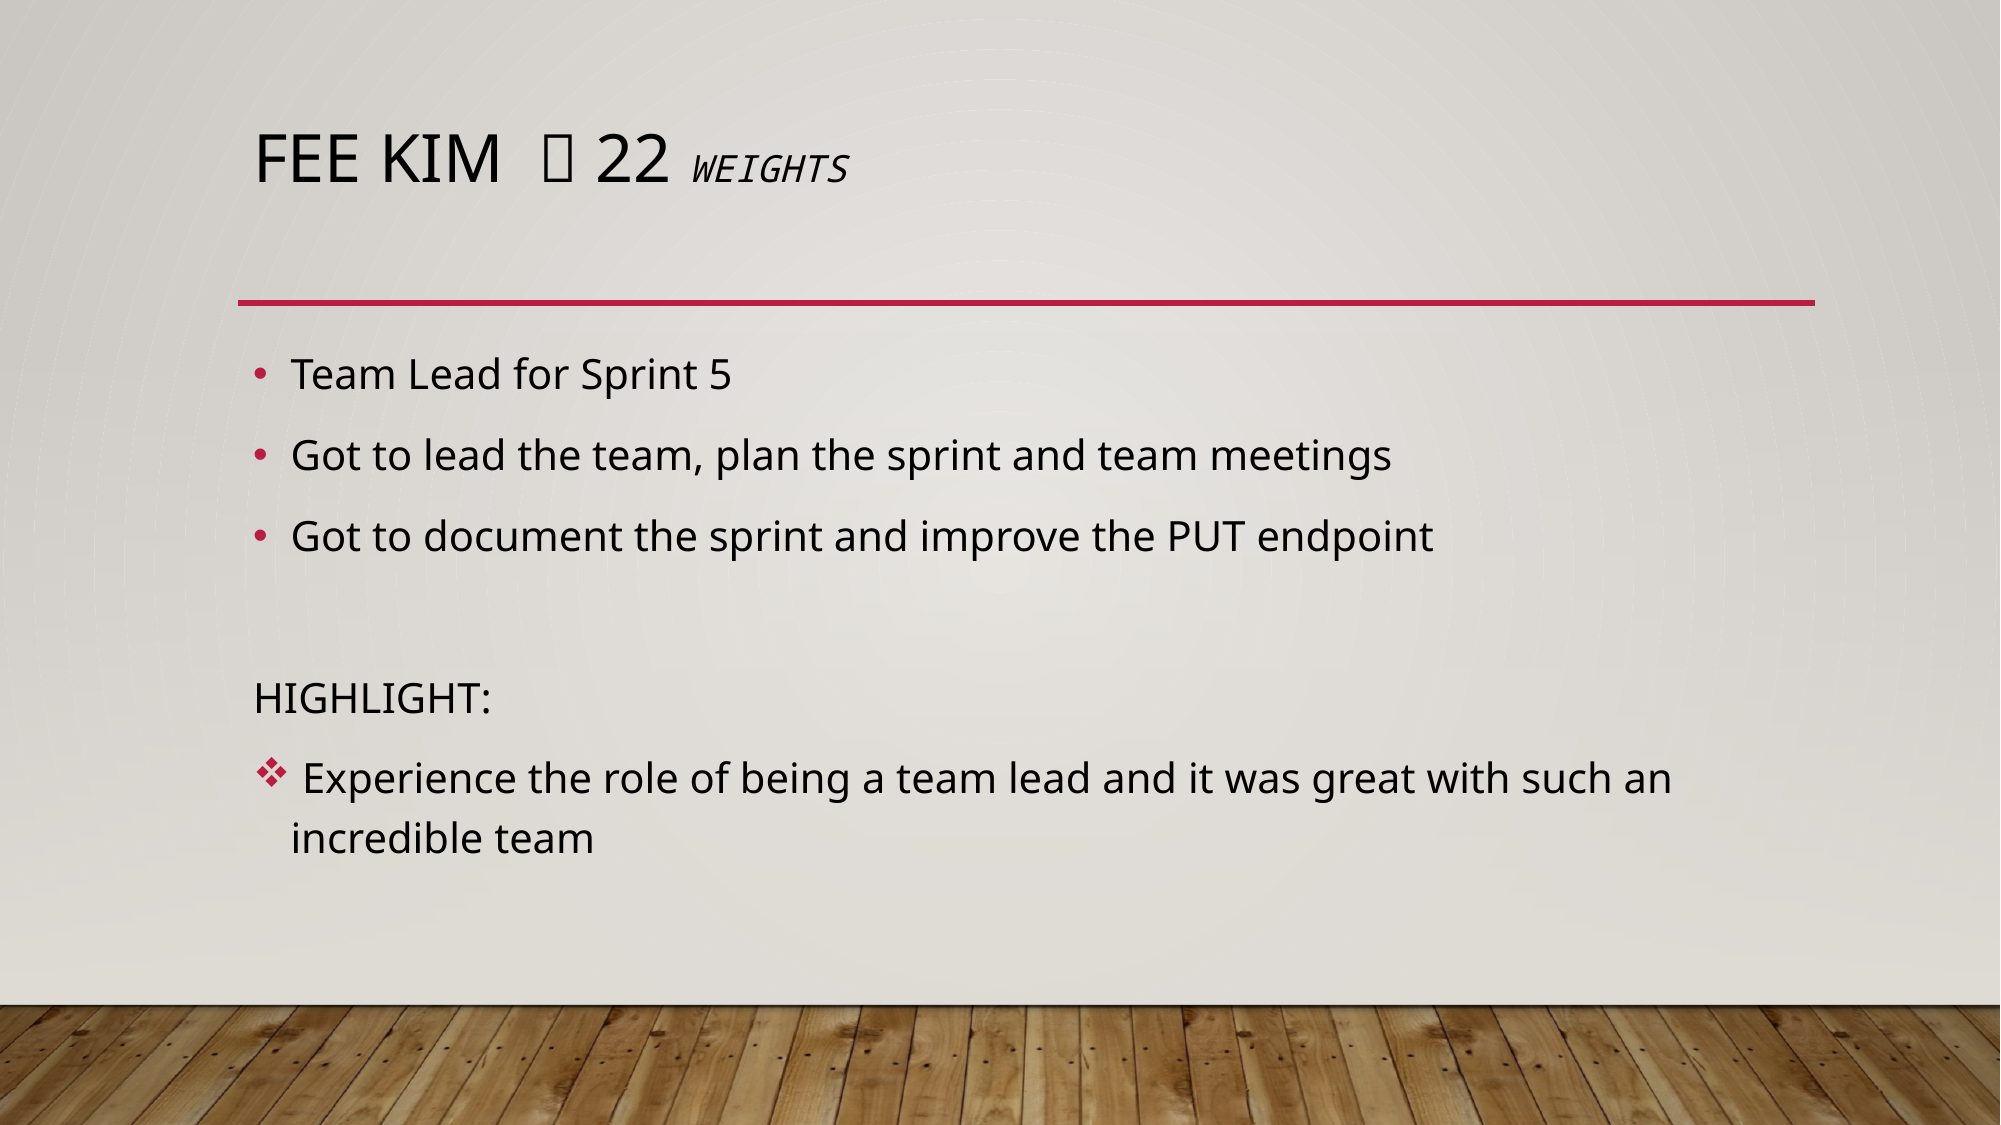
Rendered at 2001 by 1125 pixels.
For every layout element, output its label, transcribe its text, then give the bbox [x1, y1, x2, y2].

list Team Lead for Sprint 5 Got to lead the team, plan the sprint and team meetings Got to document the sprint and improve the PUT endpoint HIGHLIGHT: Experience the role of being a team lead and it was great with such an incredible team [238, 330, 1814, 897]
title Fee Kim  22 weights [238, 117, 1814, 290]
picture [0, 1005, 2000, 1125]
